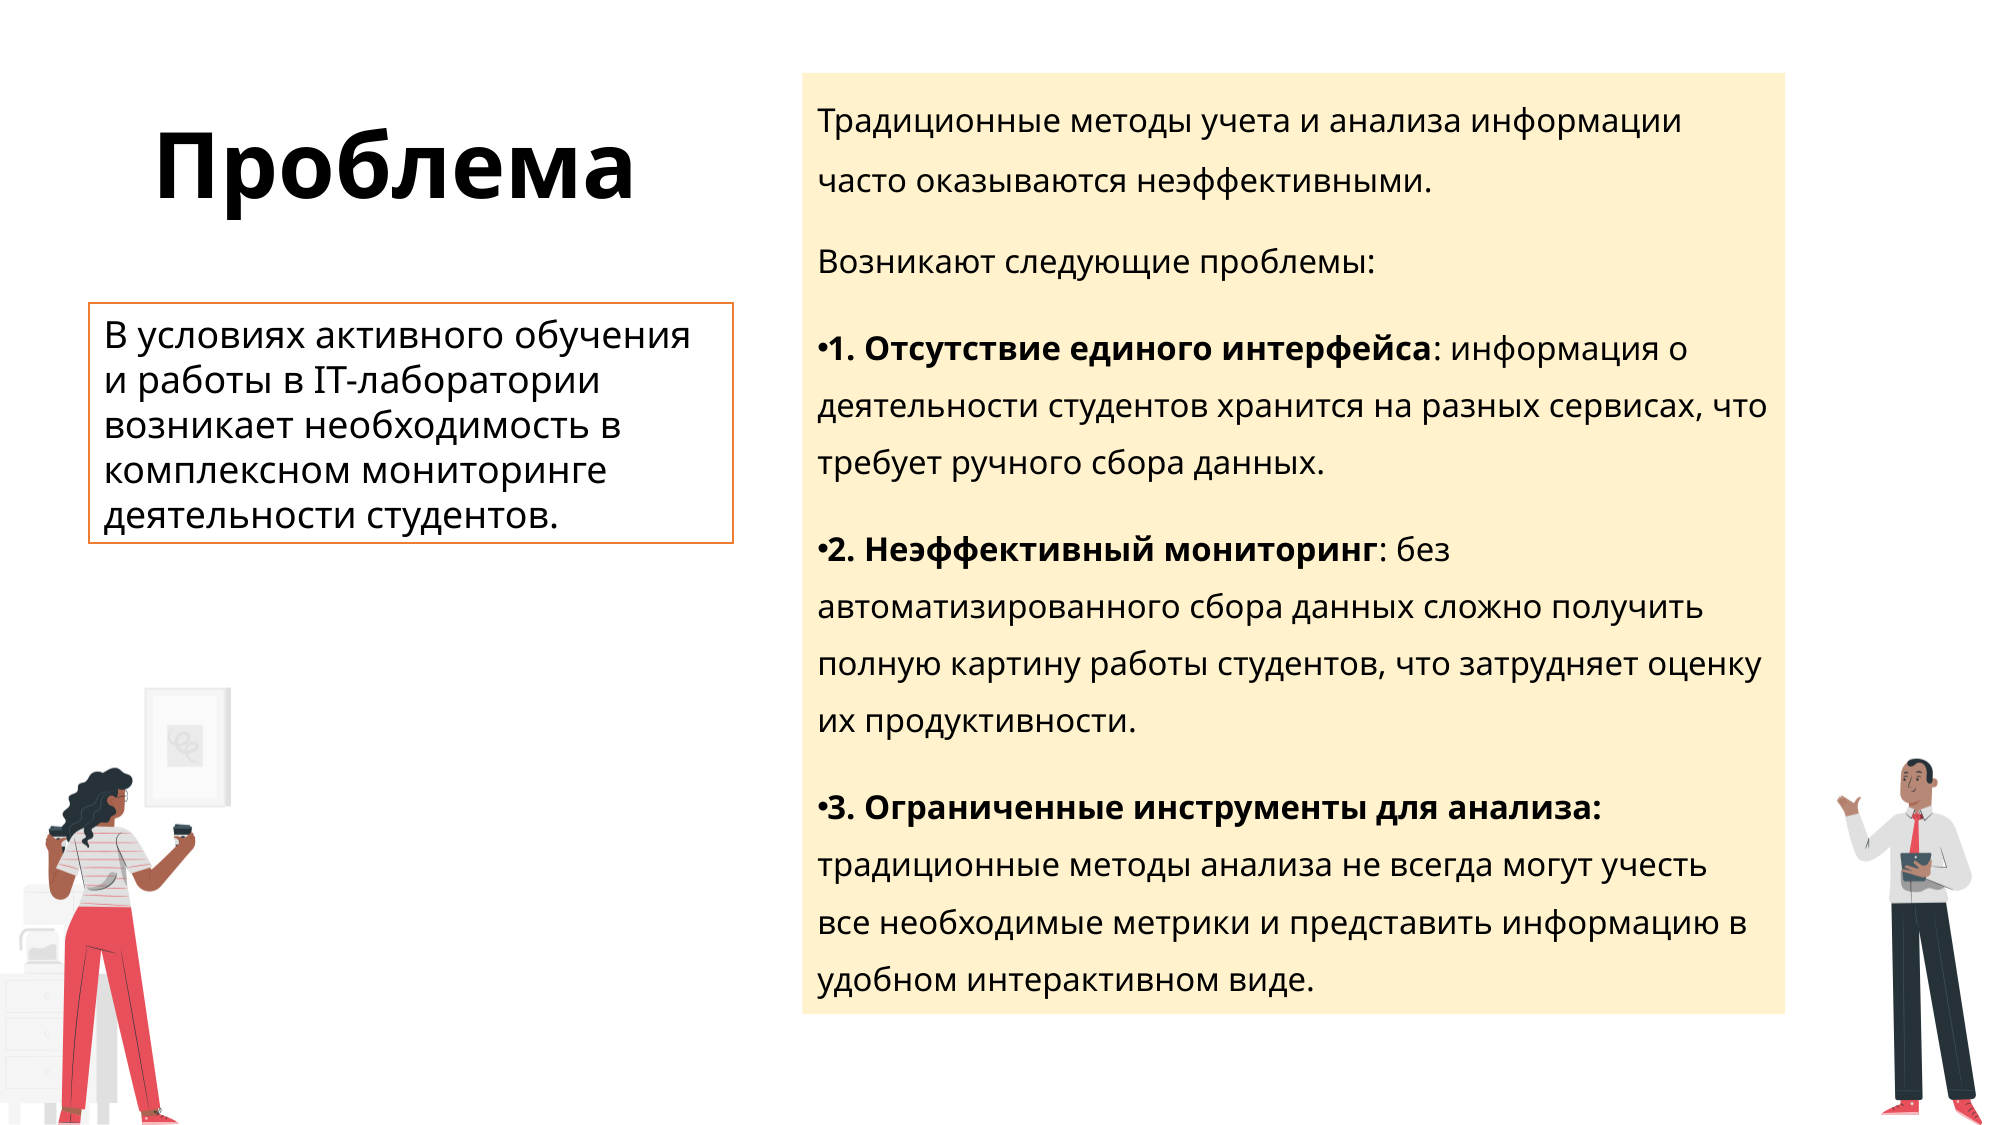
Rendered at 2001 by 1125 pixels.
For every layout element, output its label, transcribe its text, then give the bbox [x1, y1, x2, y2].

list Традиционные методы учета и анализа информации часто оказываются неэффективными. Возникают следующие проблемы: 1. Отсутствие единого интерфейса: информация о деятельности студентов хранится на разных сервисах, что требует ручного сбора данных. 2. Неэффективный мониторинг: без автоматизированного сбора данных сложно получить полную картину работы студентов, что затрудняет оценку их продуктивности. 3. Ограниченные инструменты для анализа: традиционные методы анализа не всегда могут учесть все необходимые метрики и представить информацию в удобном интерактивном виде. [802, 72, 1786, 1015]
title Проблема [137, 59, 706, 278]
text_box В условиях активного обучения и работы в IT-лаборатории возникает необходимость в комплексном мониторинге деятельности студентов. [88, 302, 734, 544]
picture [0, 0, 2000, 1125]
